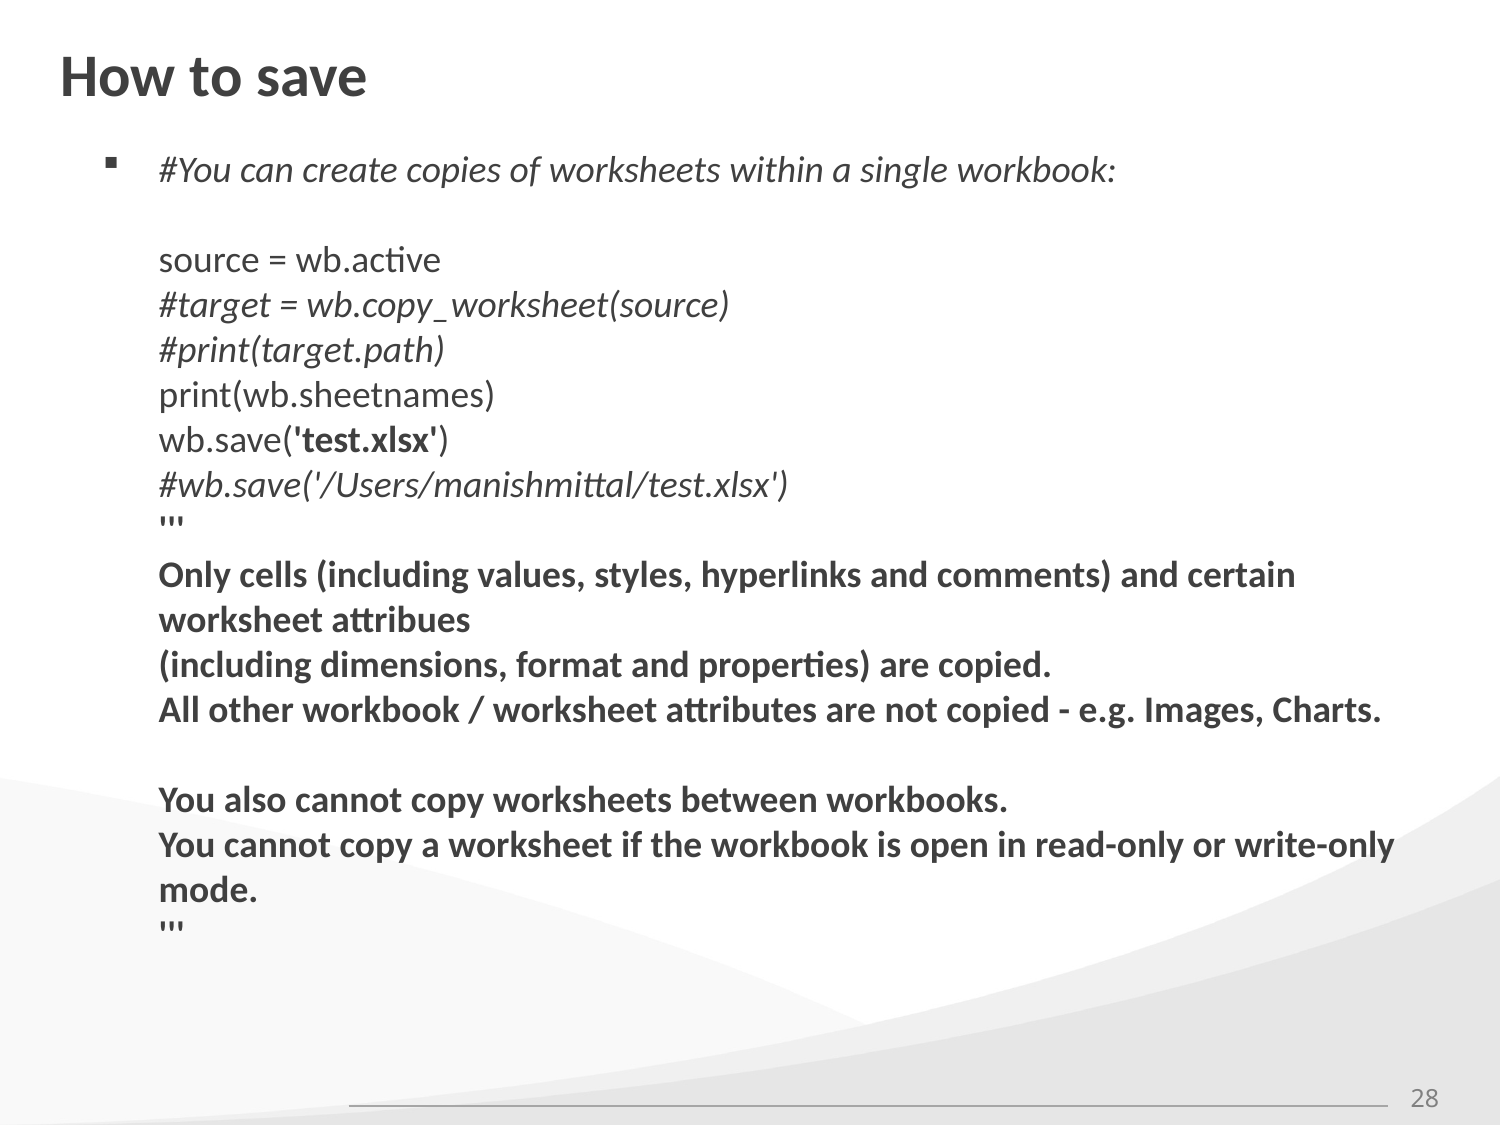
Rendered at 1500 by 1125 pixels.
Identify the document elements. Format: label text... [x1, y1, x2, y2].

picture [0, 0, 1500, 1125]
title How to save [45, 24, 1450, 120]
list #You can create copies of worksheets within a single workbook: source = wb.active #target = wb.copy_worksheet(source) #print(target.path) print(wb.sheetnames) wb.save('test.xlsx') #wb.save('/Users/manishmittal/test.xlsx') ''' Only cells (including values, styles, hyperlinks and comments) and certain worksheet attribues (including dimensions, format and properties) are copied. All other workbook / worksheet attributes are not copied - e.g. Images, Charts. You also cannot copy worksheets between workbooks. You cannot copy a worksheet if the workbook is open in read-only or write-only mode. ''' [87, 137, 1438, 1025]
